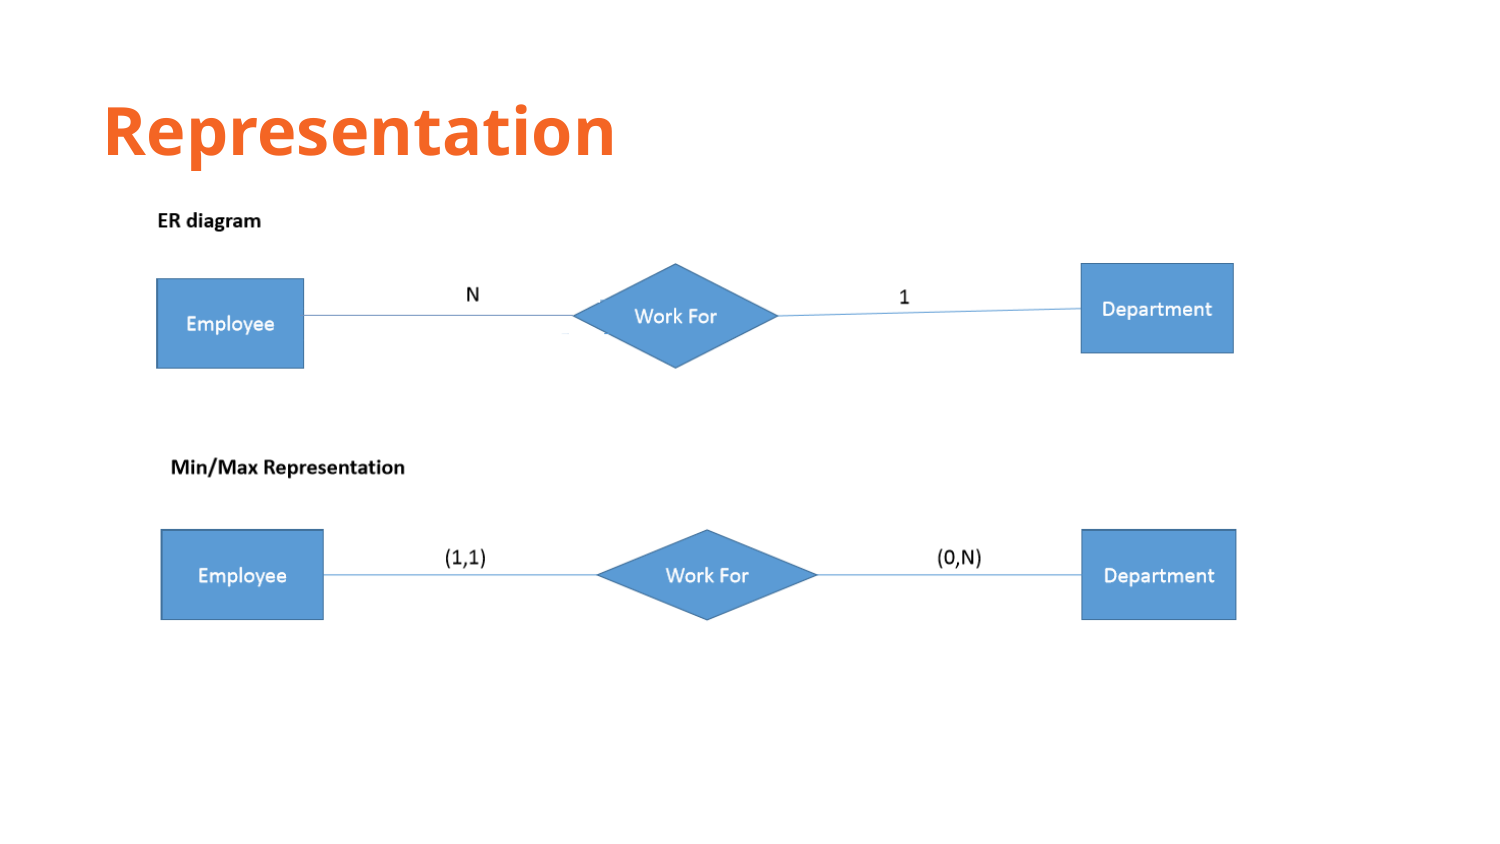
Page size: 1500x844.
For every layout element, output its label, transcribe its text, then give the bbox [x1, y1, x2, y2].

title Representation [87, 73, 1380, 200]
picture [146, 199, 1249, 391]
picture [130, 446, 1266, 659]
